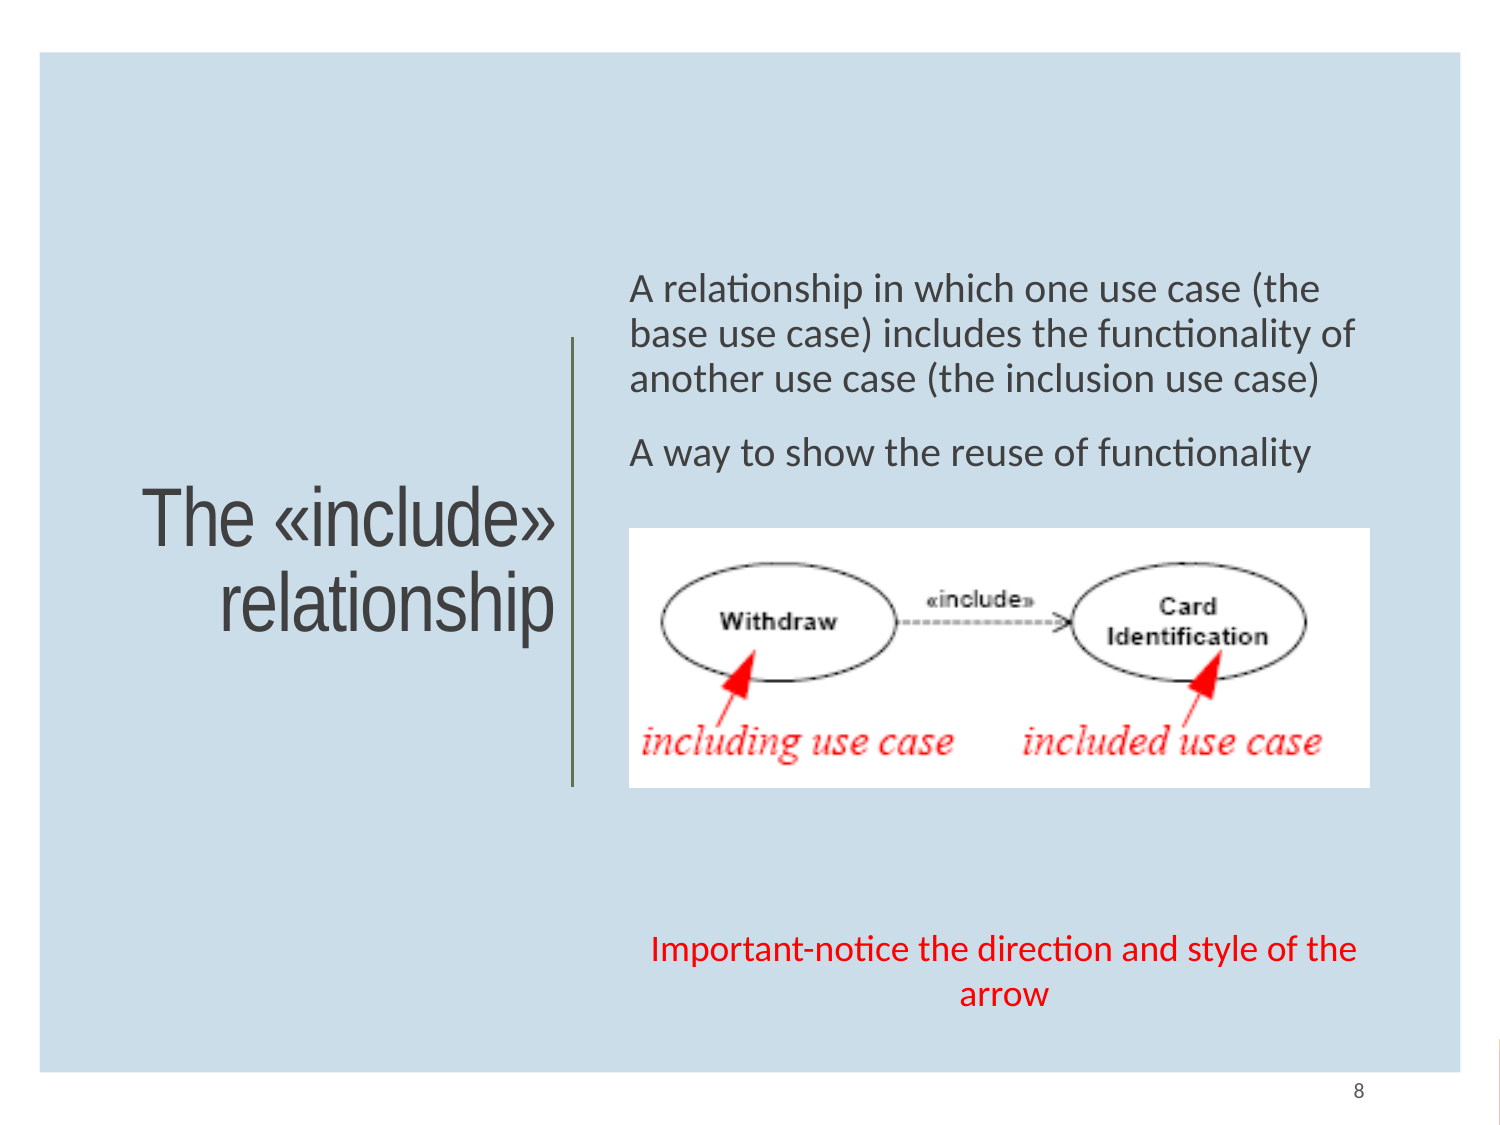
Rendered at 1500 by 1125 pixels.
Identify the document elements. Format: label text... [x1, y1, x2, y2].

title The «include» relationship [118, 158, 573, 969]
picture [628, 527, 1370, 788]
text_box [38, 51, 1462, 1074]
text_box Important-notice the direction and style of the arrow [629, 916, 1380, 1021]
text_box [0, 0, 1500, 1125]
text_box A relationship in which one use case (the base use case) includes the functionality of another use case (the inclusion use case) A way to show the reuse of functionality [614, 55, 1370, 687]
slide_number 8 [1218, 1059, 1380, 1120]
